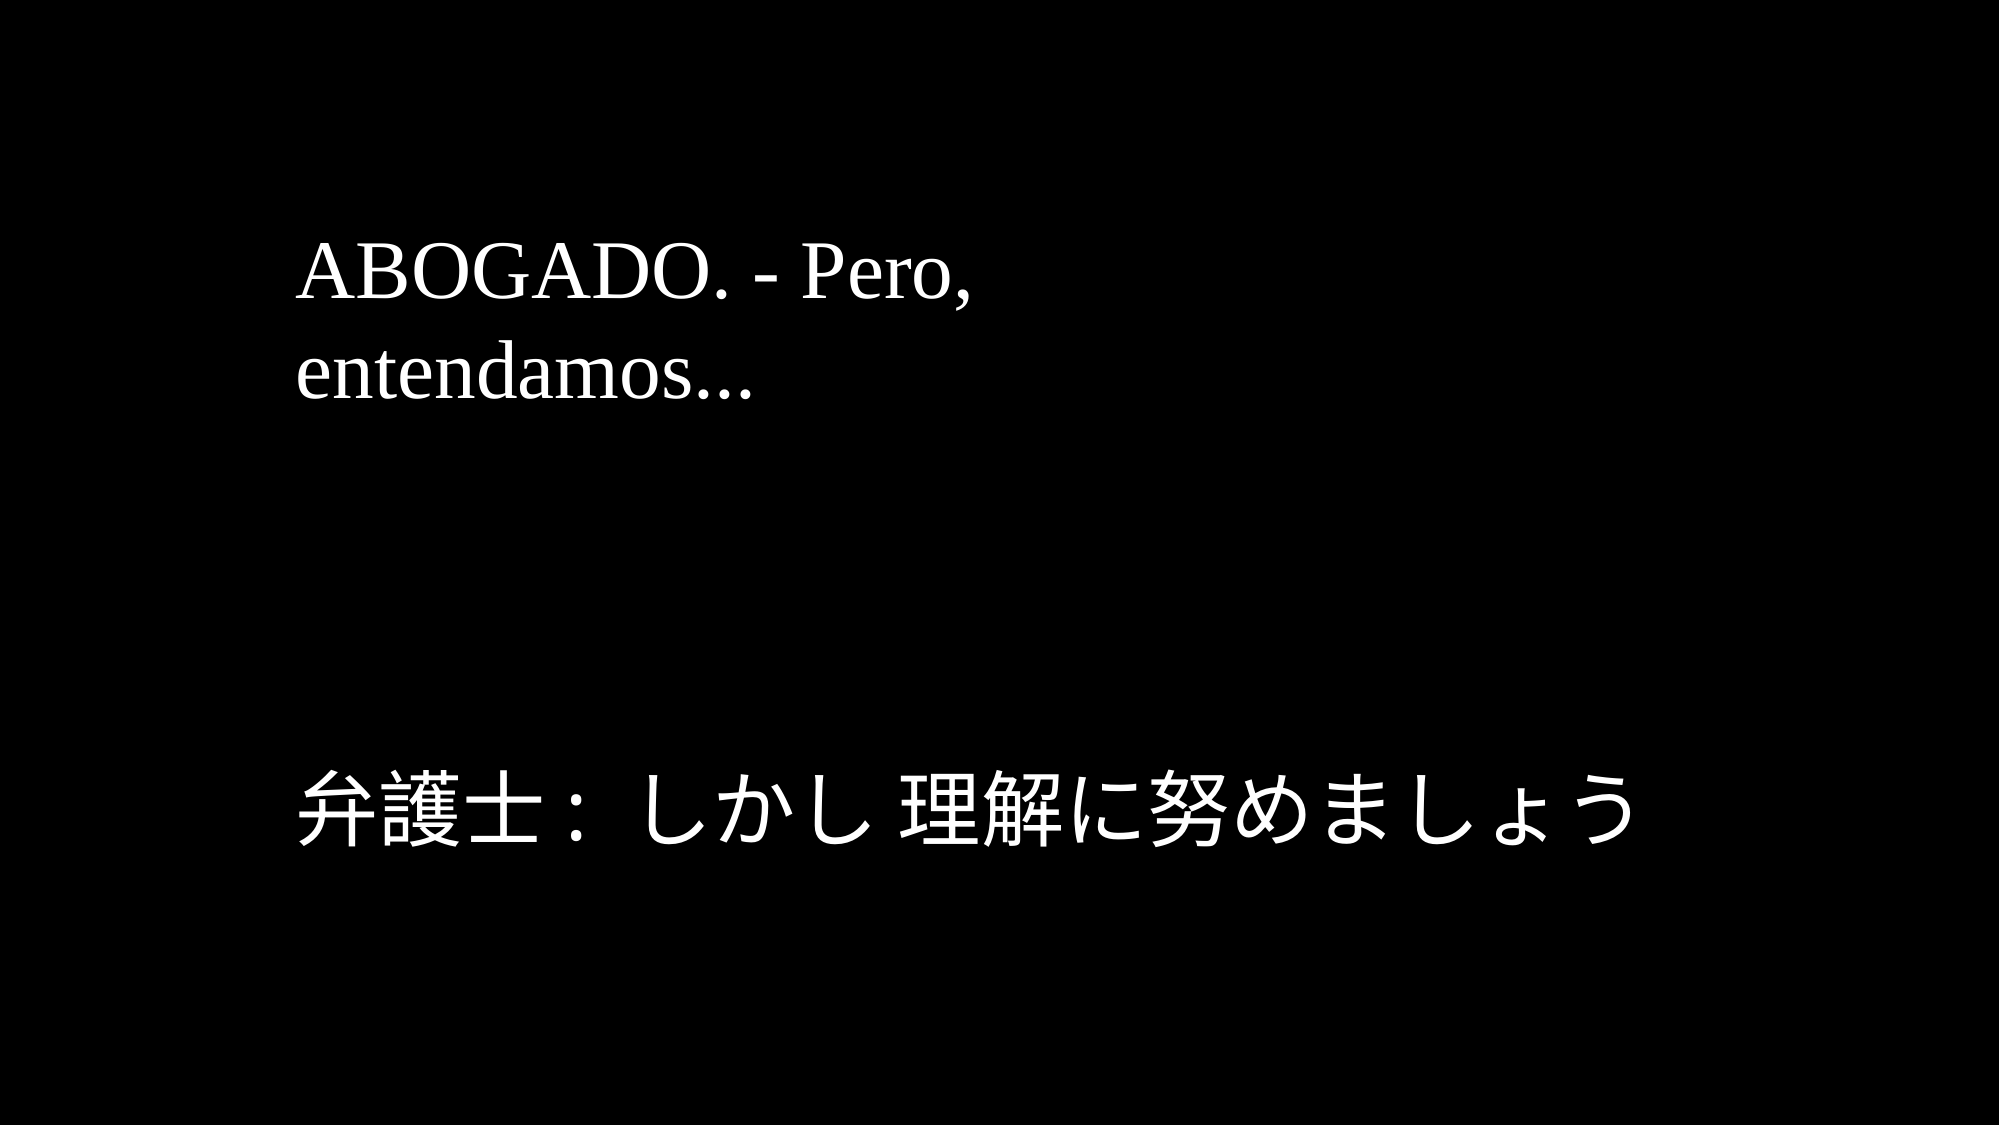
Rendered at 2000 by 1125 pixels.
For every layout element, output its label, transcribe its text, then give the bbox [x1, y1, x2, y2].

text_box ABOGADO. - Pero, entendamos... [280, 208, 1448, 468]
text_box 弁護士: しかし 理解に努めましょう [280, 750, 1719, 910]
